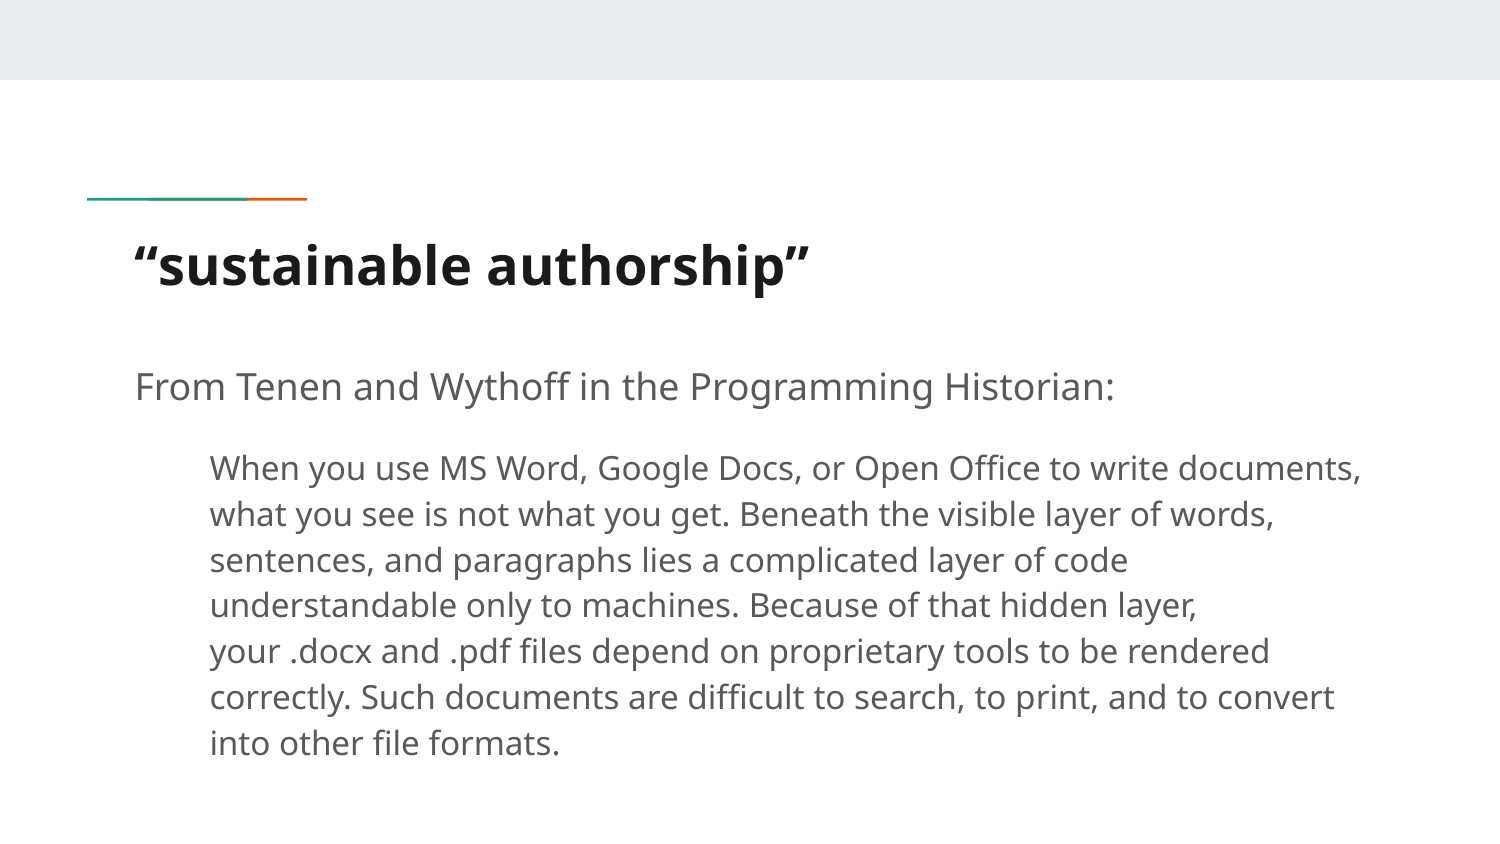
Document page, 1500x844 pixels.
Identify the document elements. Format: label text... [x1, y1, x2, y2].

list From Tenen and Wythoff in the Programming Historian: When you use MS Word, Google Docs, or Open Office to write documents, what you see is not what you get. Beneath the visible layer of words, sentences, and paragraphs lies a complicated layer of code understandable only to machines. Because of that hidden layer, your .docx and .pdf files depend on proprietary tools to be rendered correctly. Such documents are difficult to search, to print, and to convert into other file formats. [119, 341, 1381, 712]
title “sustainable authorship” [119, 216, 1381, 305]
